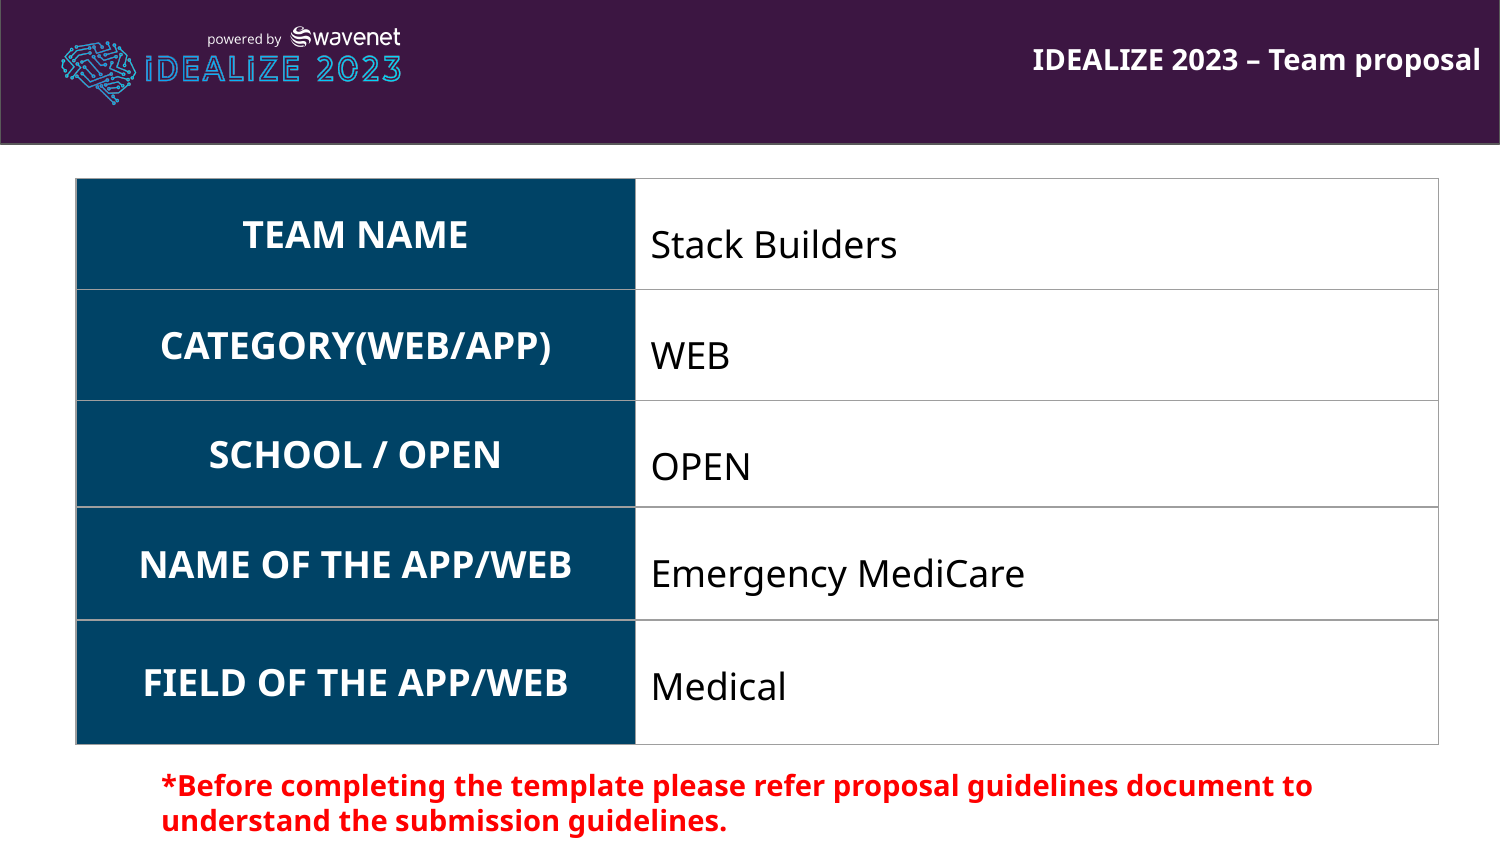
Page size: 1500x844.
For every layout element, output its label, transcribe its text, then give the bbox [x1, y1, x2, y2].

table_cell NAME OF THE APP/WEB [77, 508, 635, 619]
table_header TEAM NAME [77, 179, 635, 289]
table_cell Emergency MediCare [636, 508, 1438, 619]
table_cell FIELD OF THE APP/WEB [77, 621, 635, 744]
text_box IDEALIZE 2023 – Team proposal [1017, 26, 1500, 92]
table_header Stack Builders [636, 179, 1438, 289]
table_cell CATEGORY(WEB/APP) [77, 290, 635, 400]
table_cell WEB [636, 290, 1438, 400]
table_cell SCHOOL / OPEN [77, 401, 635, 506]
text_box *Before completing the template please refer proposal guidelines document to understand the submission guidelines. [146, 752, 1369, 844]
table_cell Medical [636, 621, 1438, 744]
picture [0, 0, 475, 179]
text_box [479, 0, 1500, 144]
table_cell OPEN [636, 401, 1438, 506]
